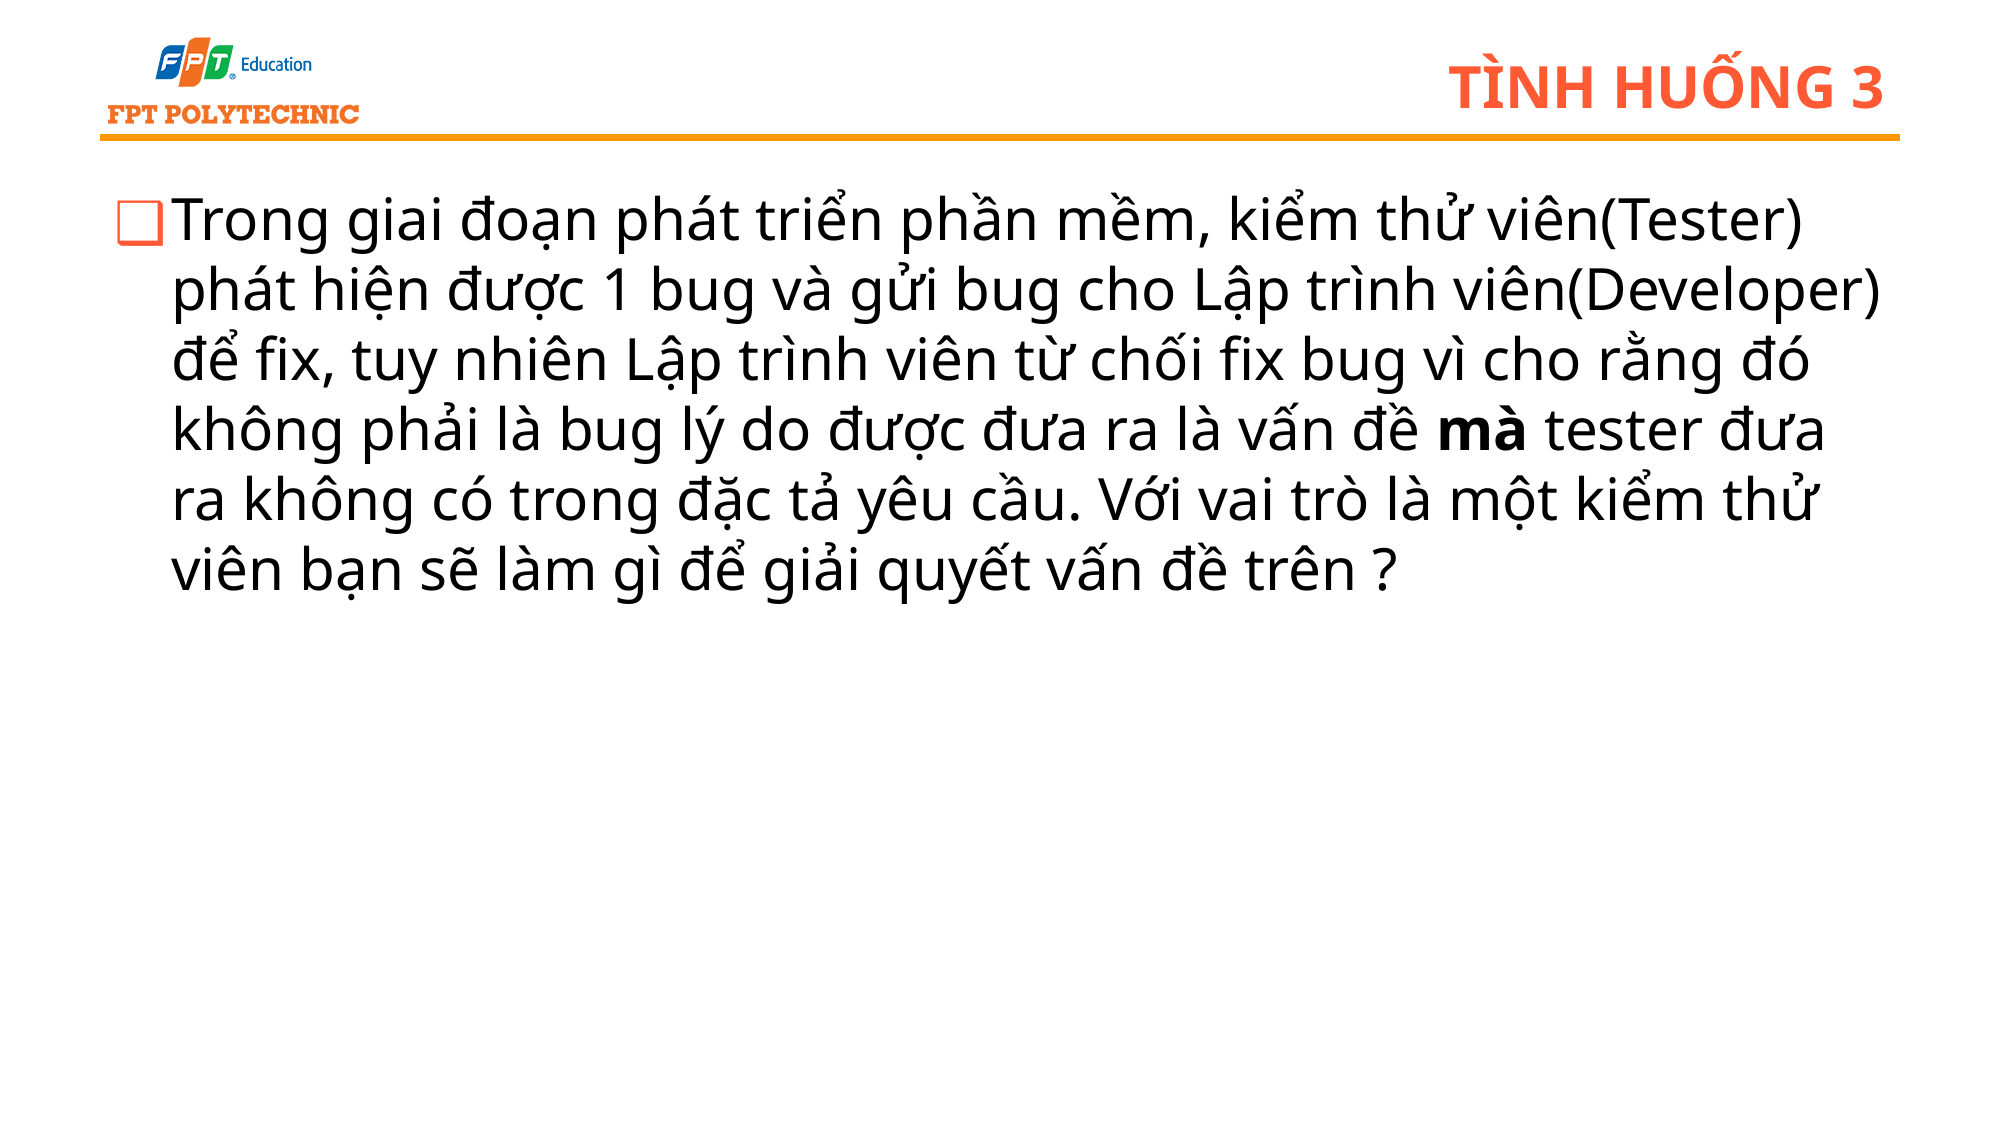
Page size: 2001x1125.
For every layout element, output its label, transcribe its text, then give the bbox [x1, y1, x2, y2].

title Tình huống 3 [366, 45, 1900, 125]
list Trong giai đoạn phát triển phần mềm, kiểm thử viên(Tester) phát hiện được 1 bug và gửi bug cho Lập trình viên(Developer) để fix, tuy nhiên Lập trình viên từ chối fix bug vì cho rằng đó không phải là bug lý do được đưa ra là vấn đề mà tester đưa ra không có trong đặc tả yêu cầu. Với vai trò là một kiểm thử viên bạn sẽ làm gì để giải quyết vấn đề trên ? [99, 174, 1900, 1038]
picture [99, 25, 367, 134]
picture [99, 135, 367, 143]
